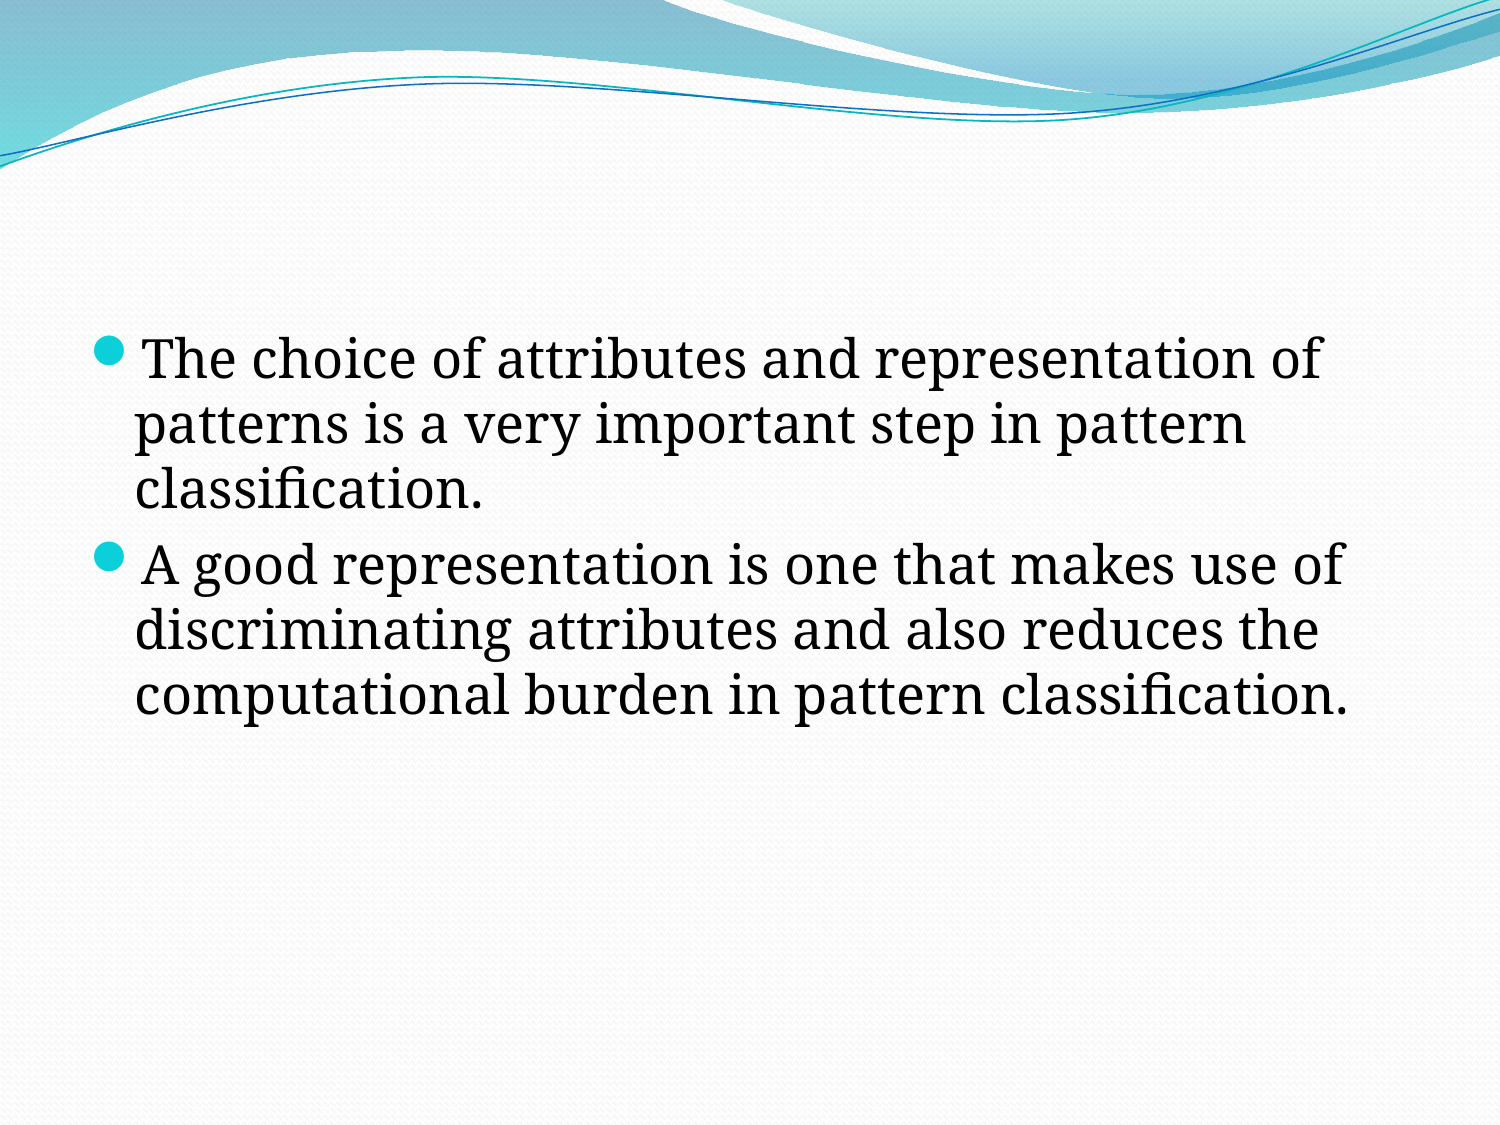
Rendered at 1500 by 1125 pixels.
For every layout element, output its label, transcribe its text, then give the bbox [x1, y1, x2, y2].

list The choice of attributes and representation of patterns is a very important step in pattern classification. A good representation is one that makes use of discriminating attributes and also reduces the computational burden in pattern classification. [75, 317, 1425, 1038]
